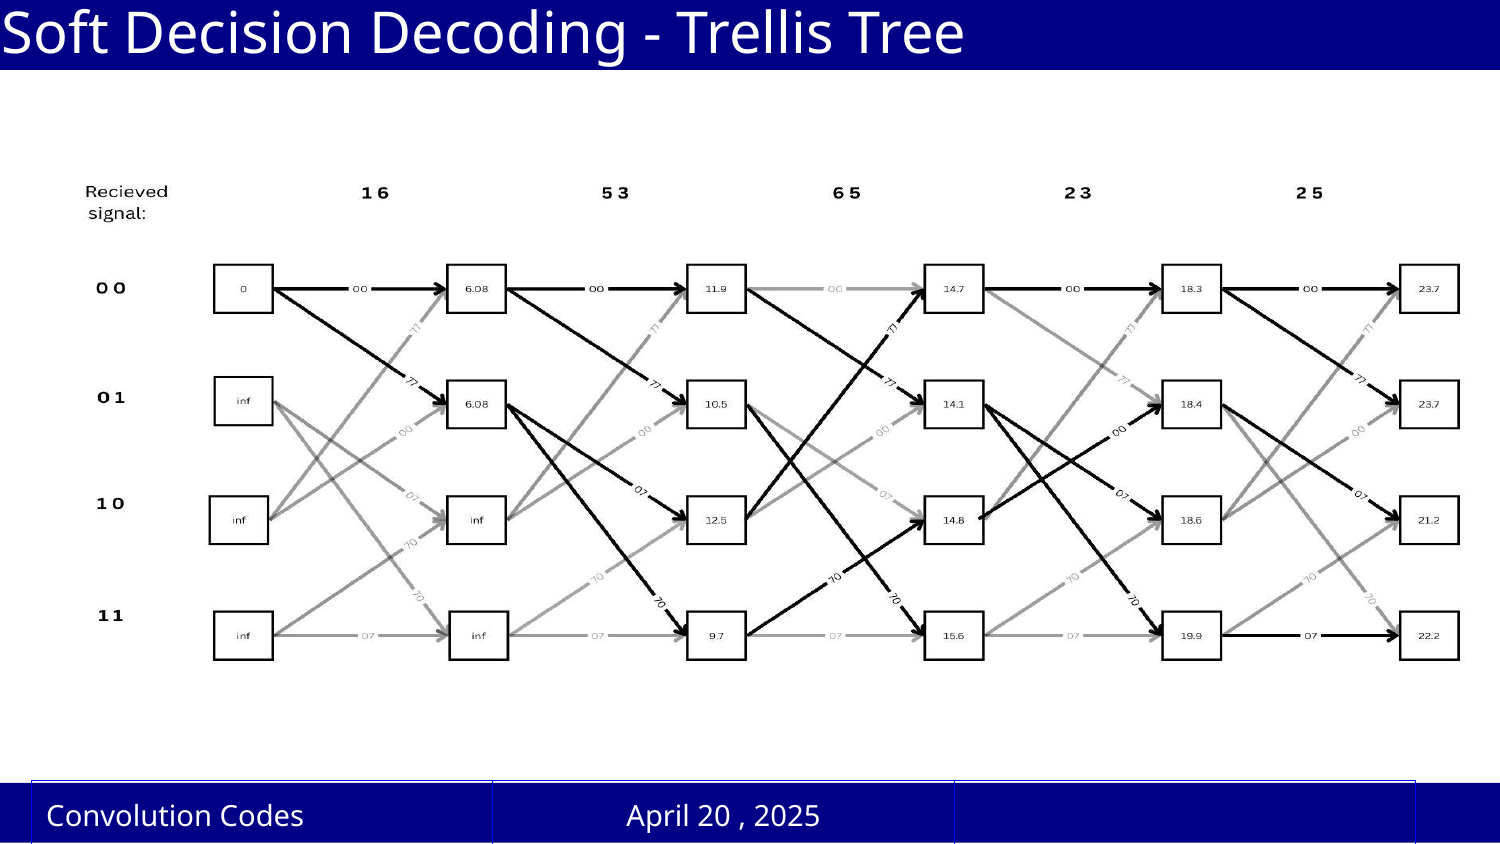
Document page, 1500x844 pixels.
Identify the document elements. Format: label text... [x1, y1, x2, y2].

picture [0, 70, 1500, 773]
title Soft Decision Decoding - Trellis Tree [0, 0, 1500, 69]
